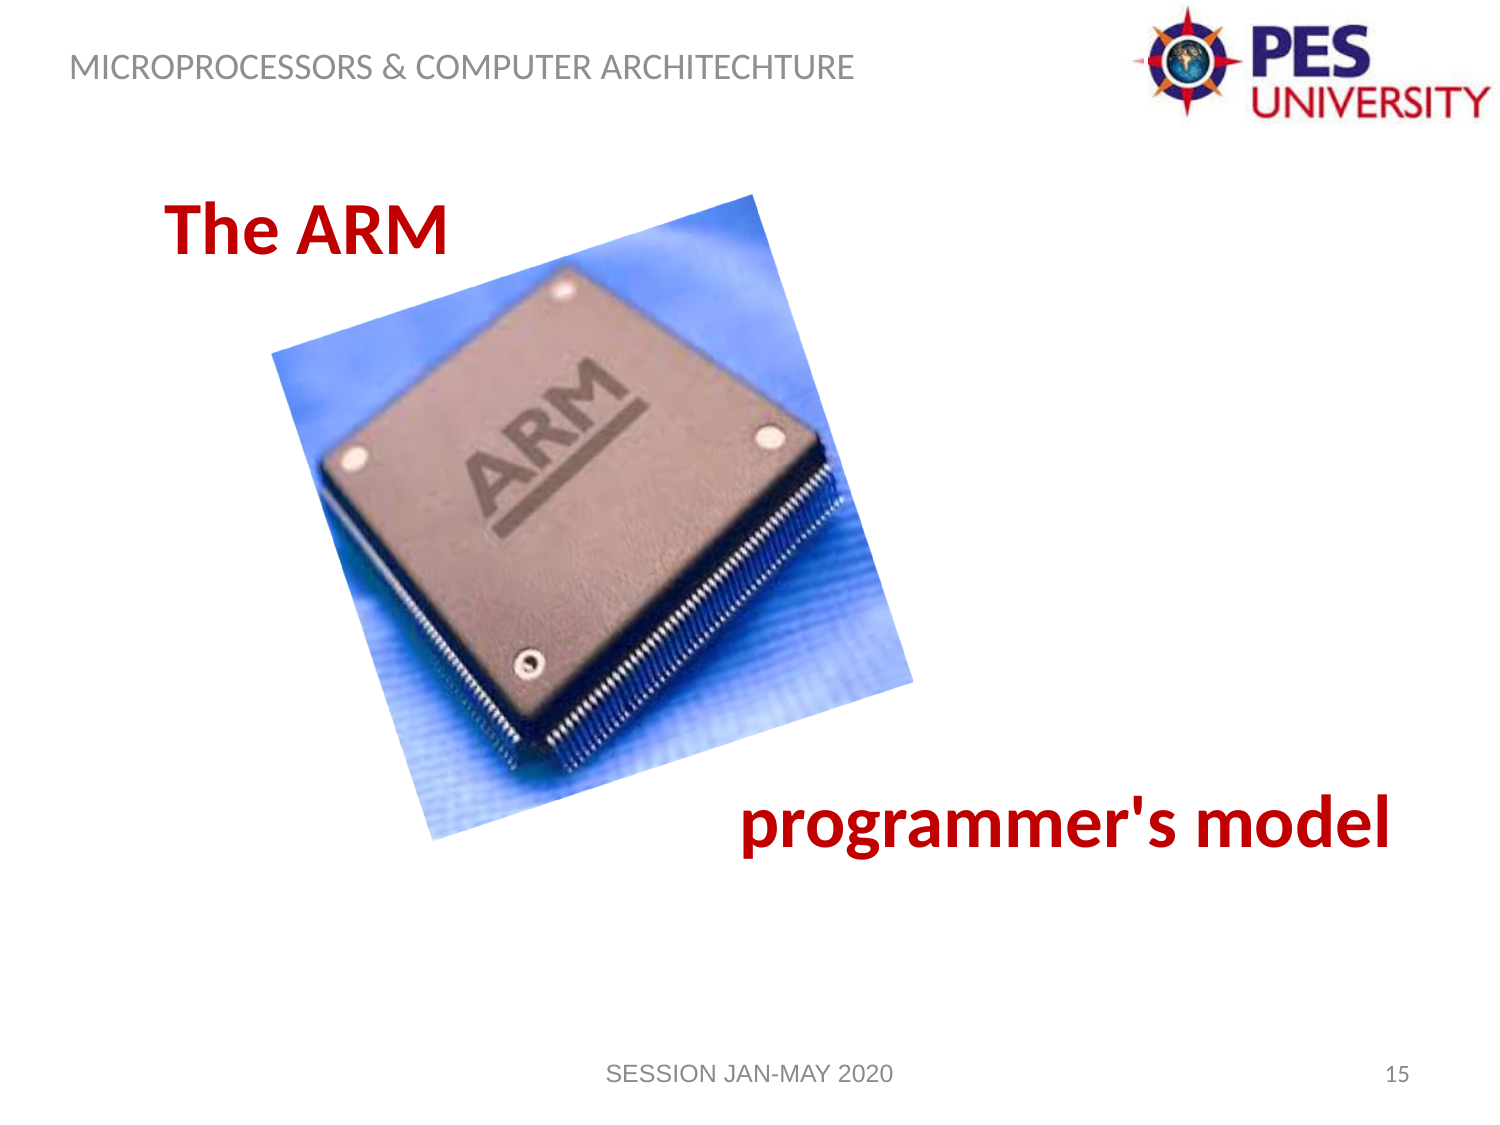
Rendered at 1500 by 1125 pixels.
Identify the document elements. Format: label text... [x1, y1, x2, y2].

text_box programmer's model [724, 765, 1414, 872]
text_box 15 [1074, 1042, 1425, 1103]
picture [272, 195, 913, 840]
text_box The ARM [149, 99, 913, 350]
text_box SESSION JAN-MAY 2020 [496, 1042, 1003, 1103]
picture [1122, 0, 1500, 130]
